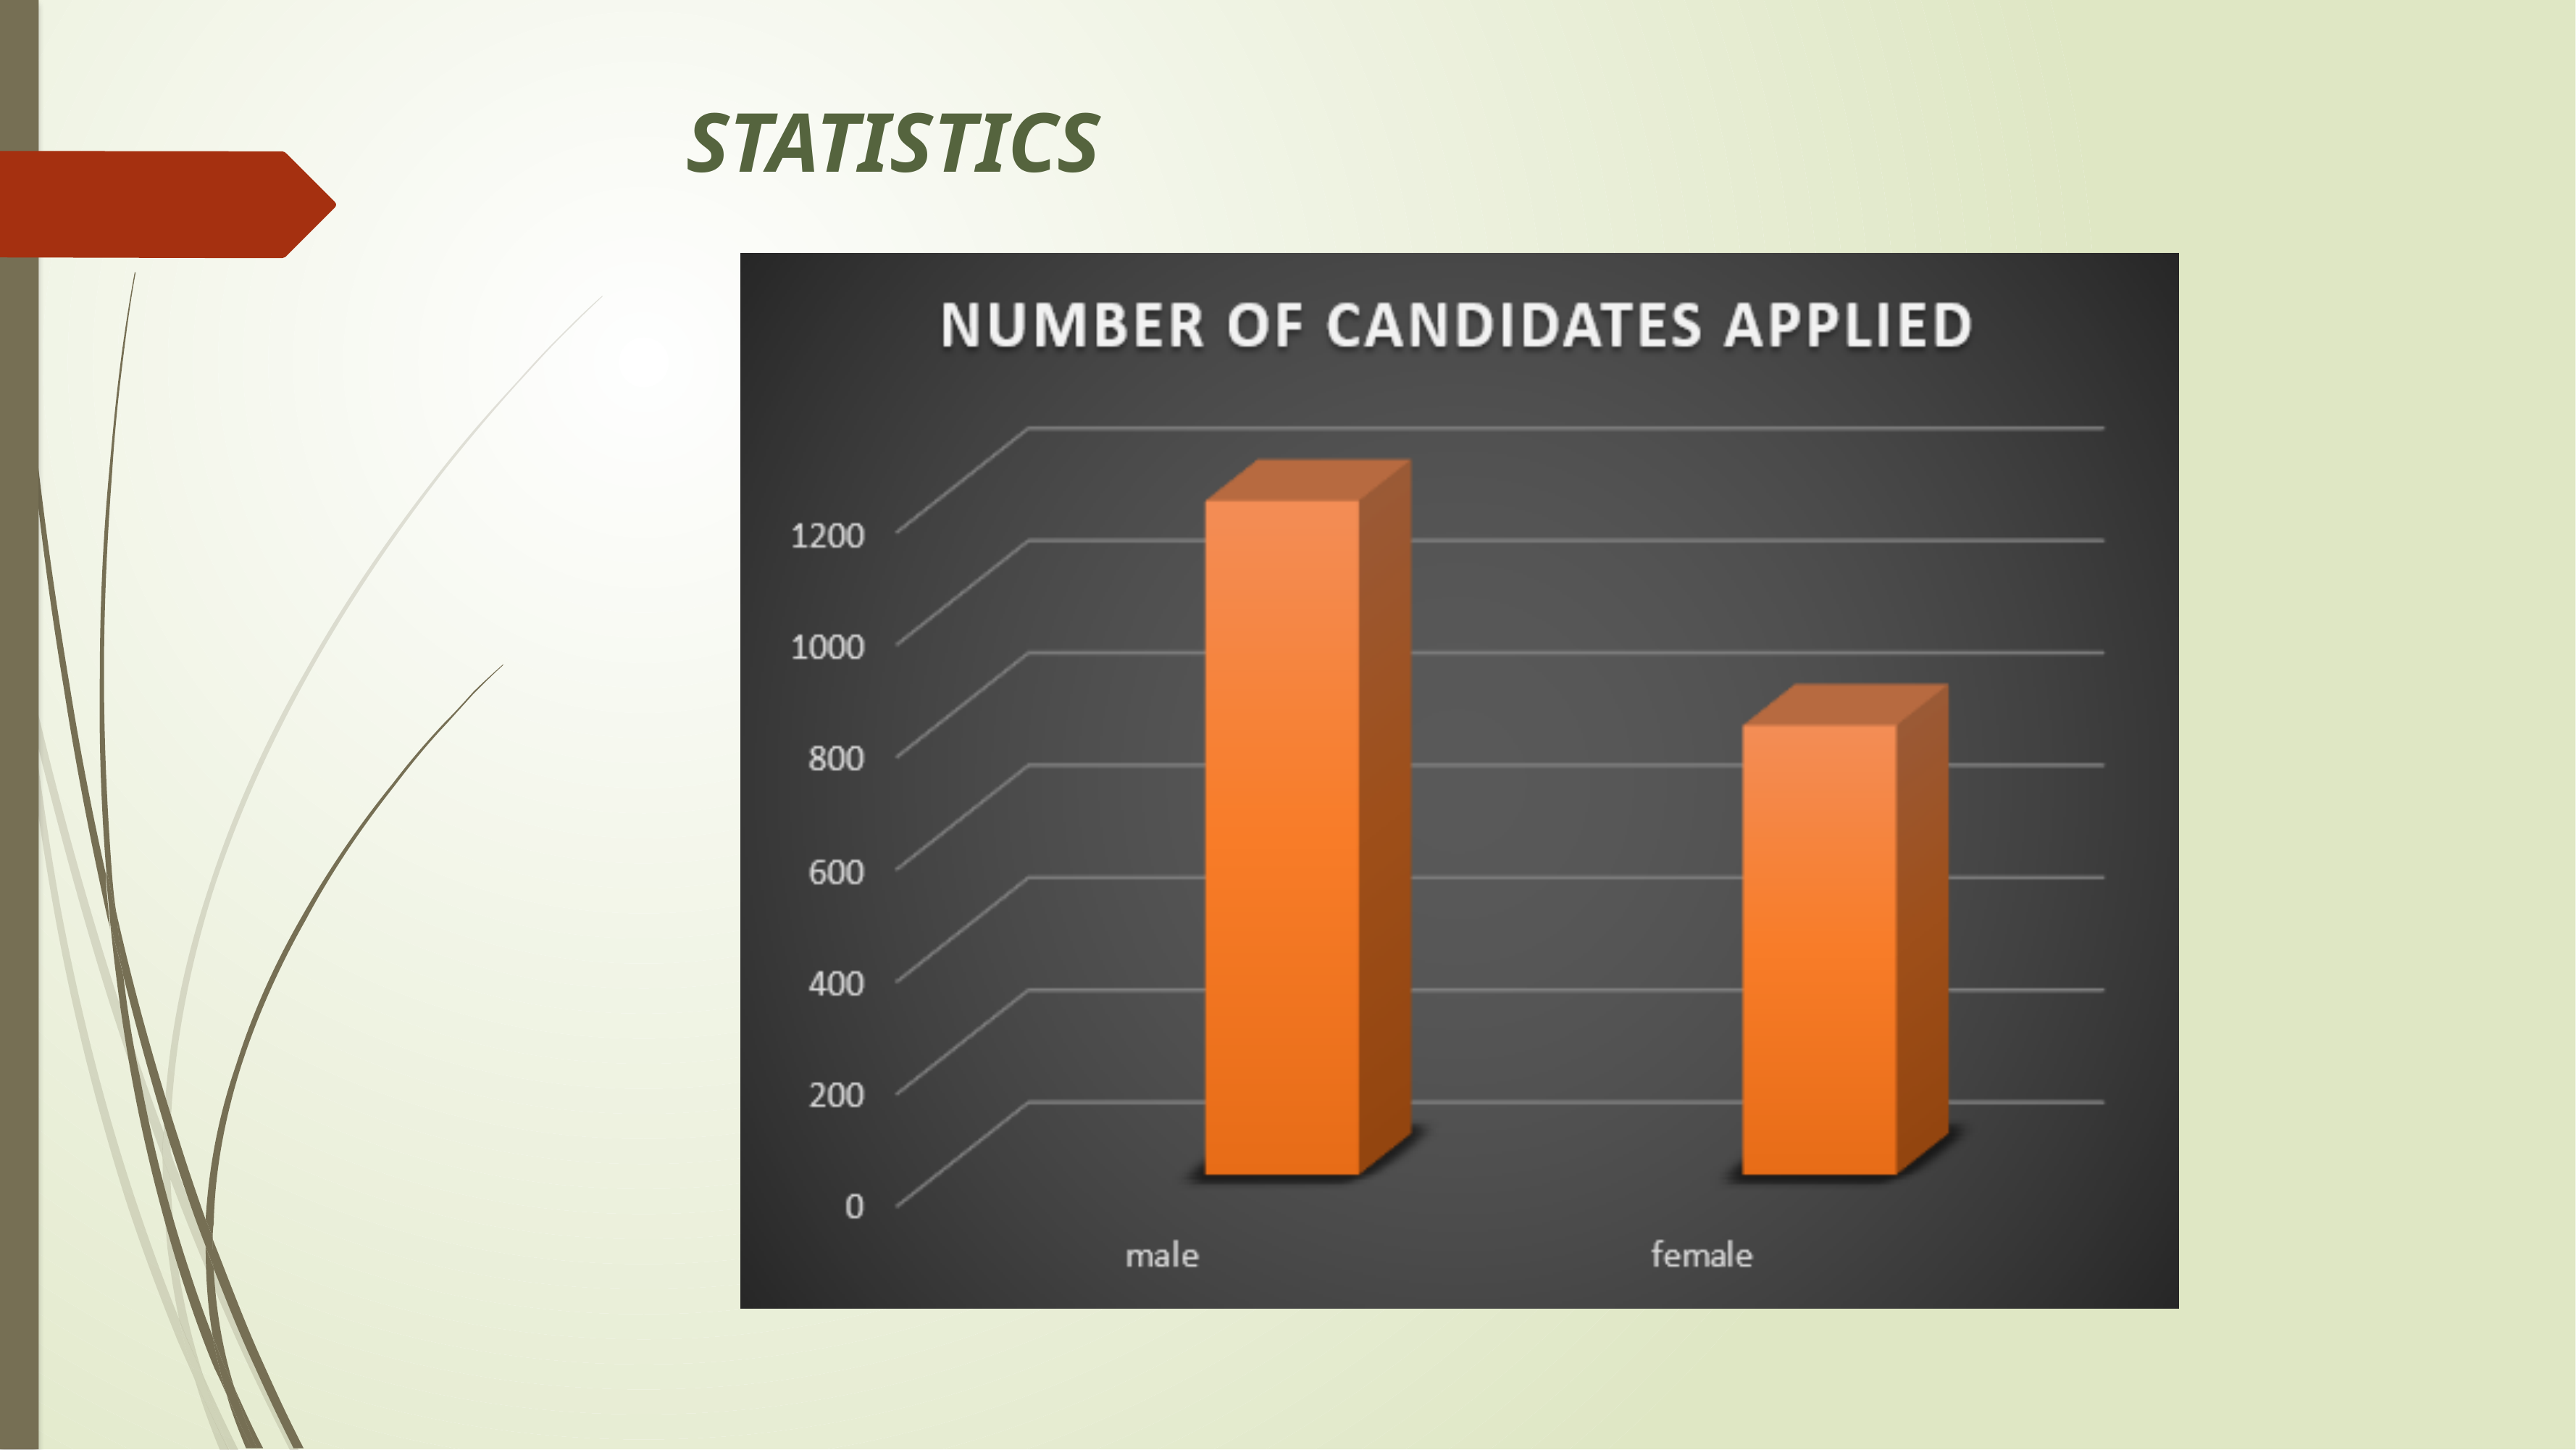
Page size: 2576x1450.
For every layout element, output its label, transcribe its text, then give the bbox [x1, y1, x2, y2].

picture [740, 253, 2179, 1309]
text_box STATISTICS [675, 85, 1918, 194]
